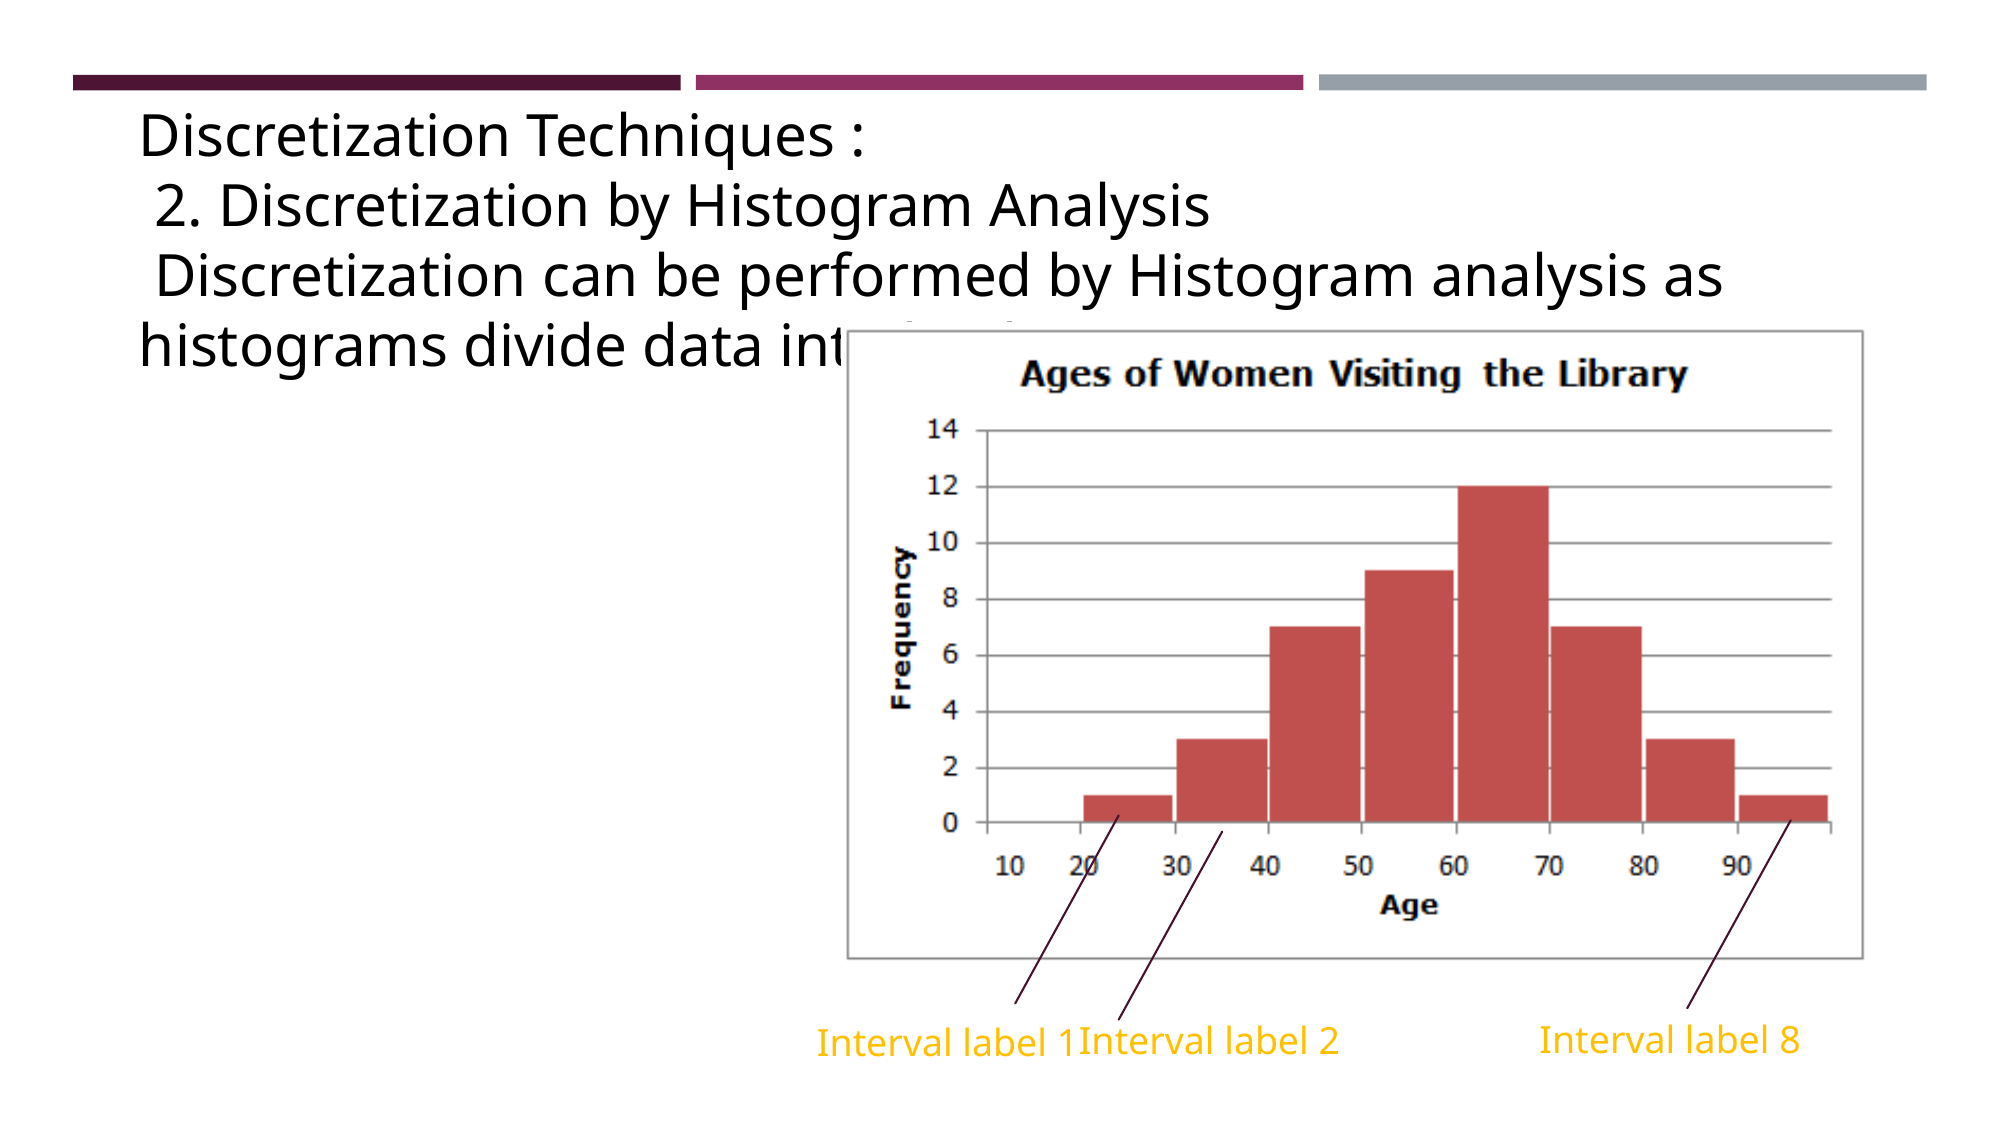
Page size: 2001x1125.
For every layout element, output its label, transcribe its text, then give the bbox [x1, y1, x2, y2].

text_box Interval label 8 [1524, 1008, 1842, 1069]
picture [840, 322, 1877, 971]
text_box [1014, 815, 1119, 1004]
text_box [1686, 820, 1791, 1009]
text_box Discretization Techniques : 2. Discretization by Histogram Analysis Discretization can be performed by Histogram analysis as histograms divide data into buckets [123, 90, 1842, 386]
text_box Interval label 1 [801, 1011, 1119, 1072]
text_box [1118, 831, 1223, 1020]
text_box Interval label 2 [1063, 1009, 1381, 1070]
